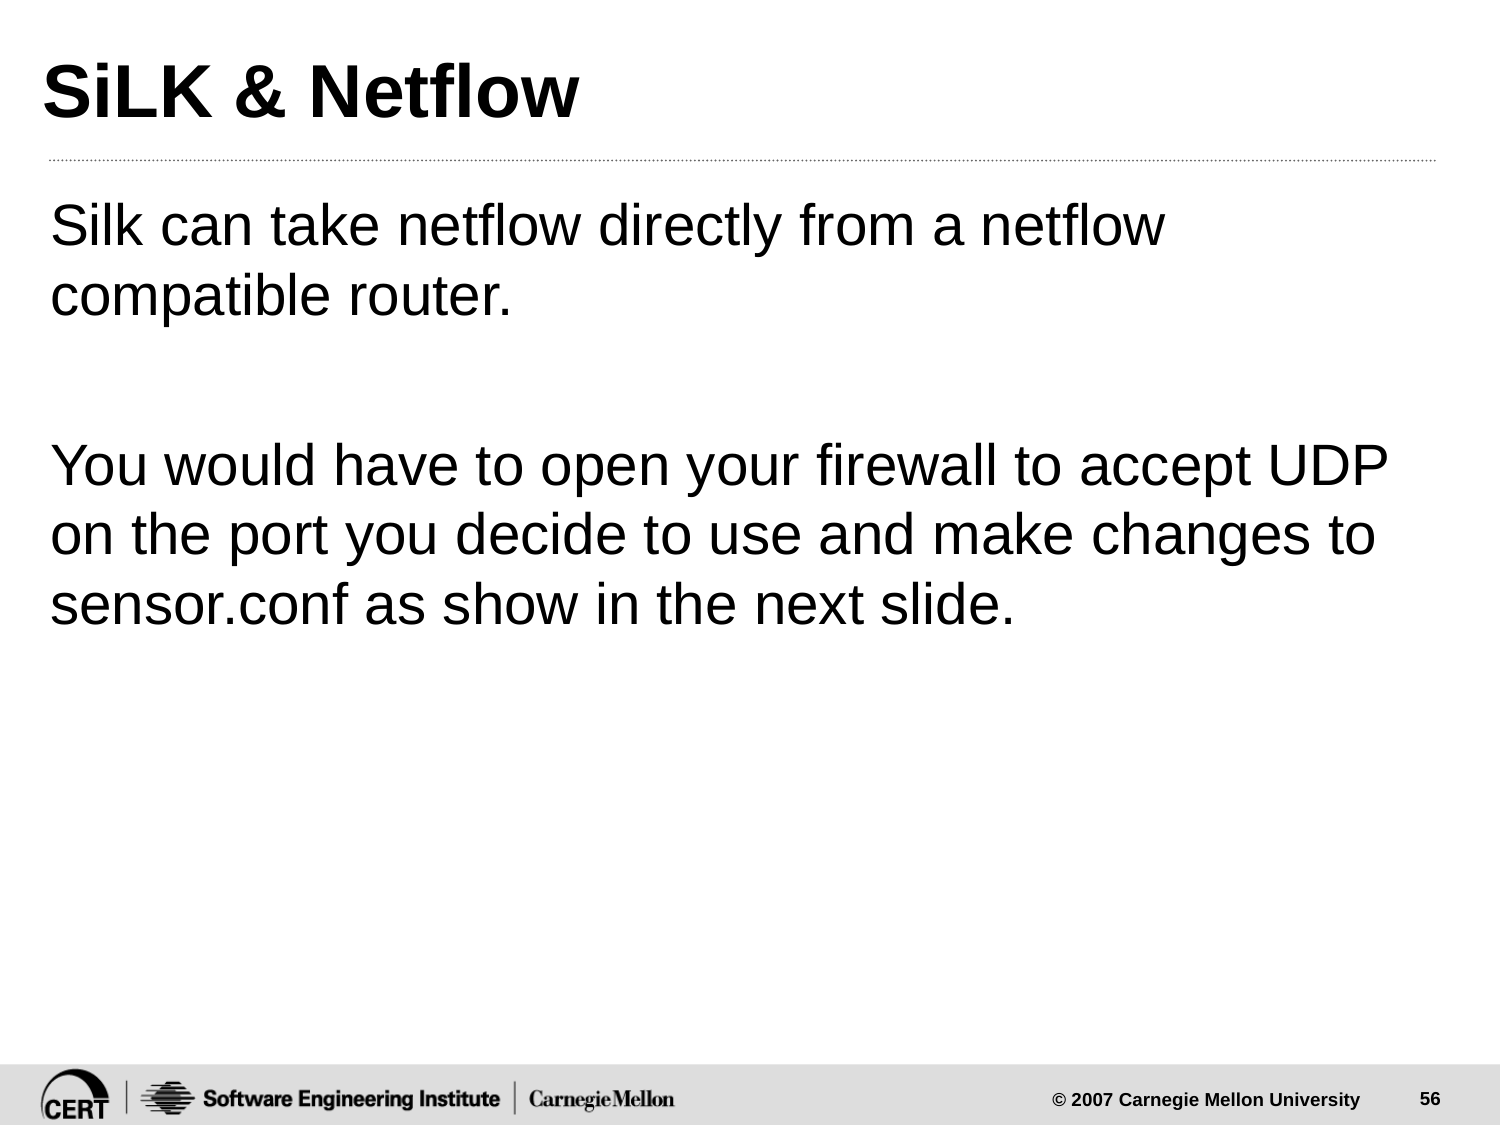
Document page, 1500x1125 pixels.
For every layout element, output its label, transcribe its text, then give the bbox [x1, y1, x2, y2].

picture [24, 1065, 688, 1125]
list Silk can take netflow directly from a netflow compatible router. You would have to open your firewall to accept UDP on the port you decide to use and make changes to sensor.conf as show in the next slide. [49, 187, 1438, 1026]
title SiLK & Netflow [42, 37, 1434, 155]
